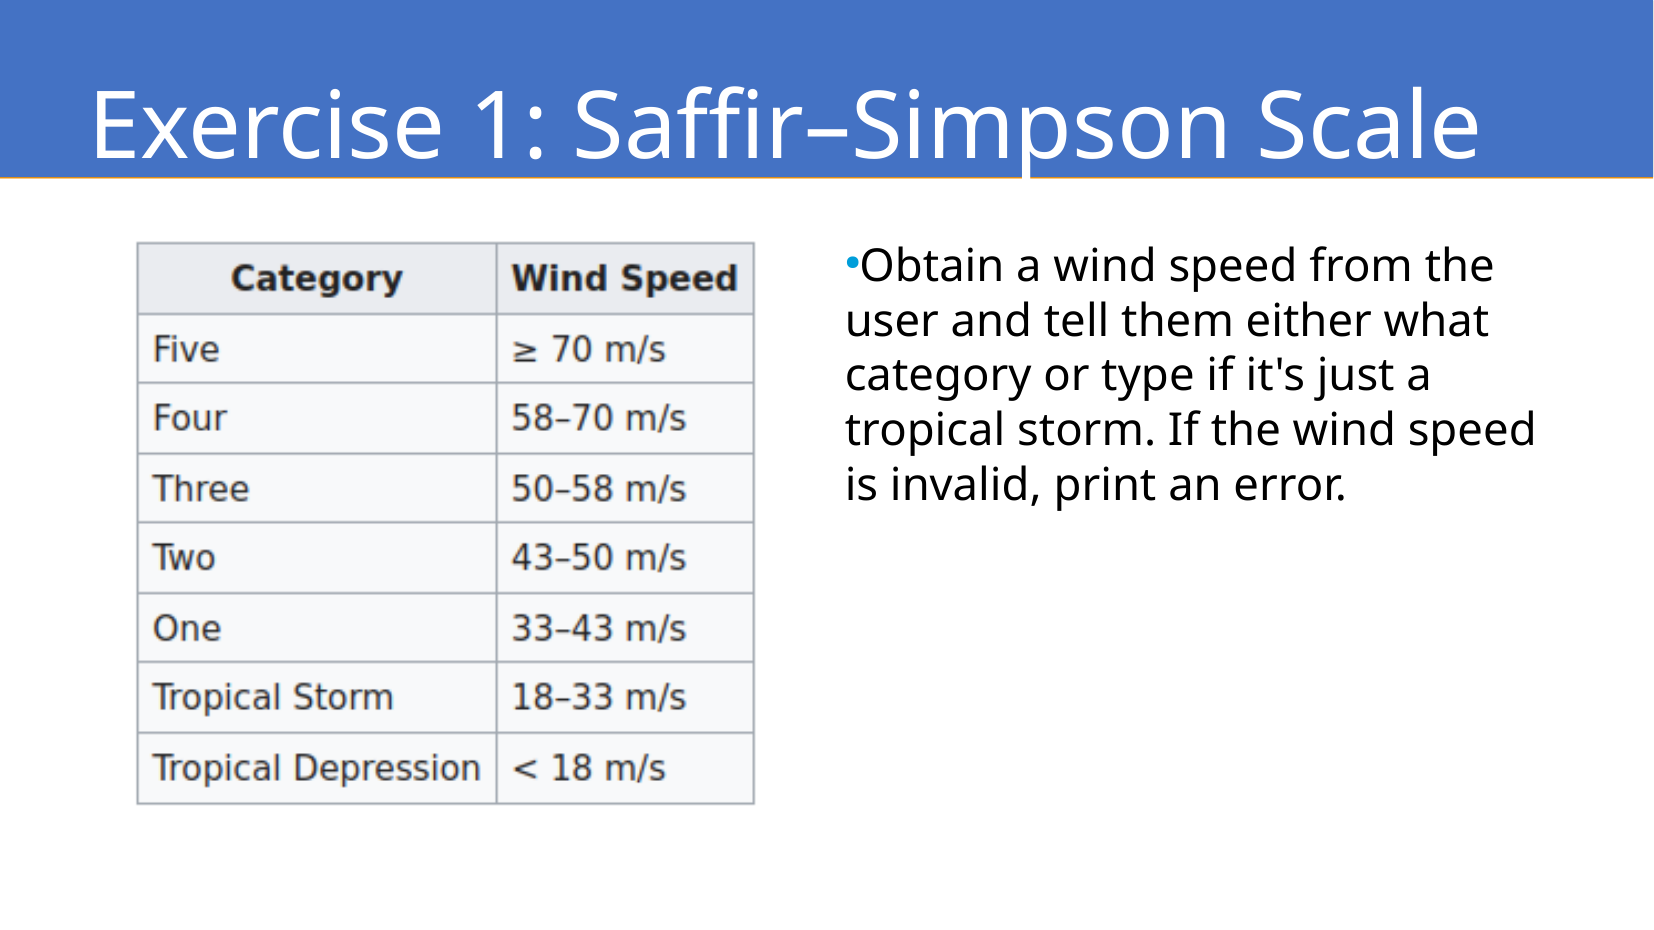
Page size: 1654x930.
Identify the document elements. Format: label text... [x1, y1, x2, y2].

list Obtain a wind speed from the user and tell them either what category or type if it's just a tropical storm. If the wind speed is invalid, print an error. [844, 236, 1566, 511]
picture [126, 236, 771, 812]
title Exercise 1: Saffir–Simpson Scale [88, 14, 1565, 178]
